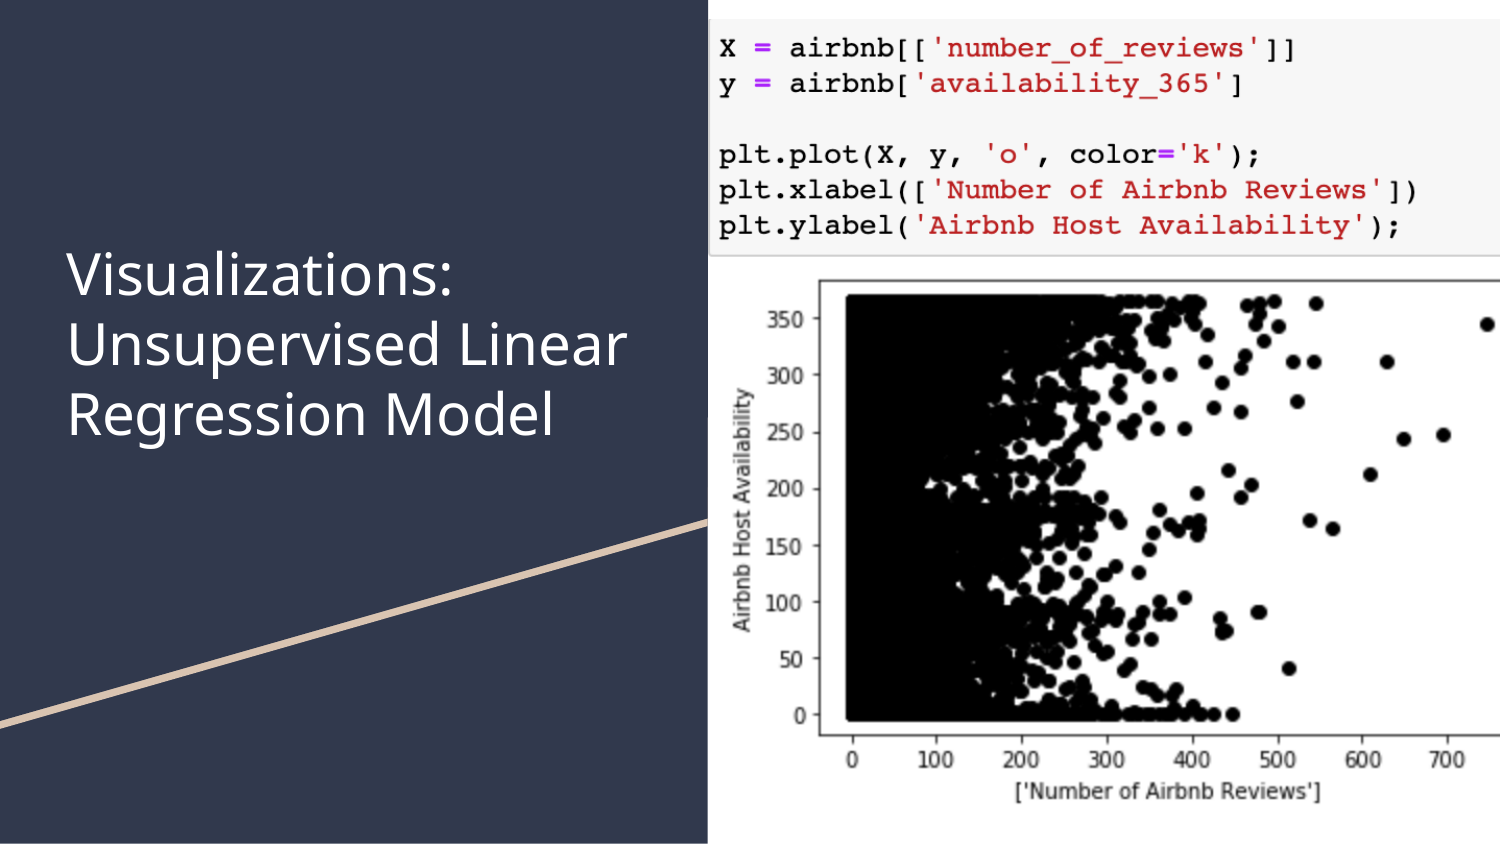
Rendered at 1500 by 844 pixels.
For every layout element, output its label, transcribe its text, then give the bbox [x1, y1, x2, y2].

picture [708, 19, 1500, 825]
title Visualizations: Unsupervised Linear Regression Model [51, 82, 660, 535]
